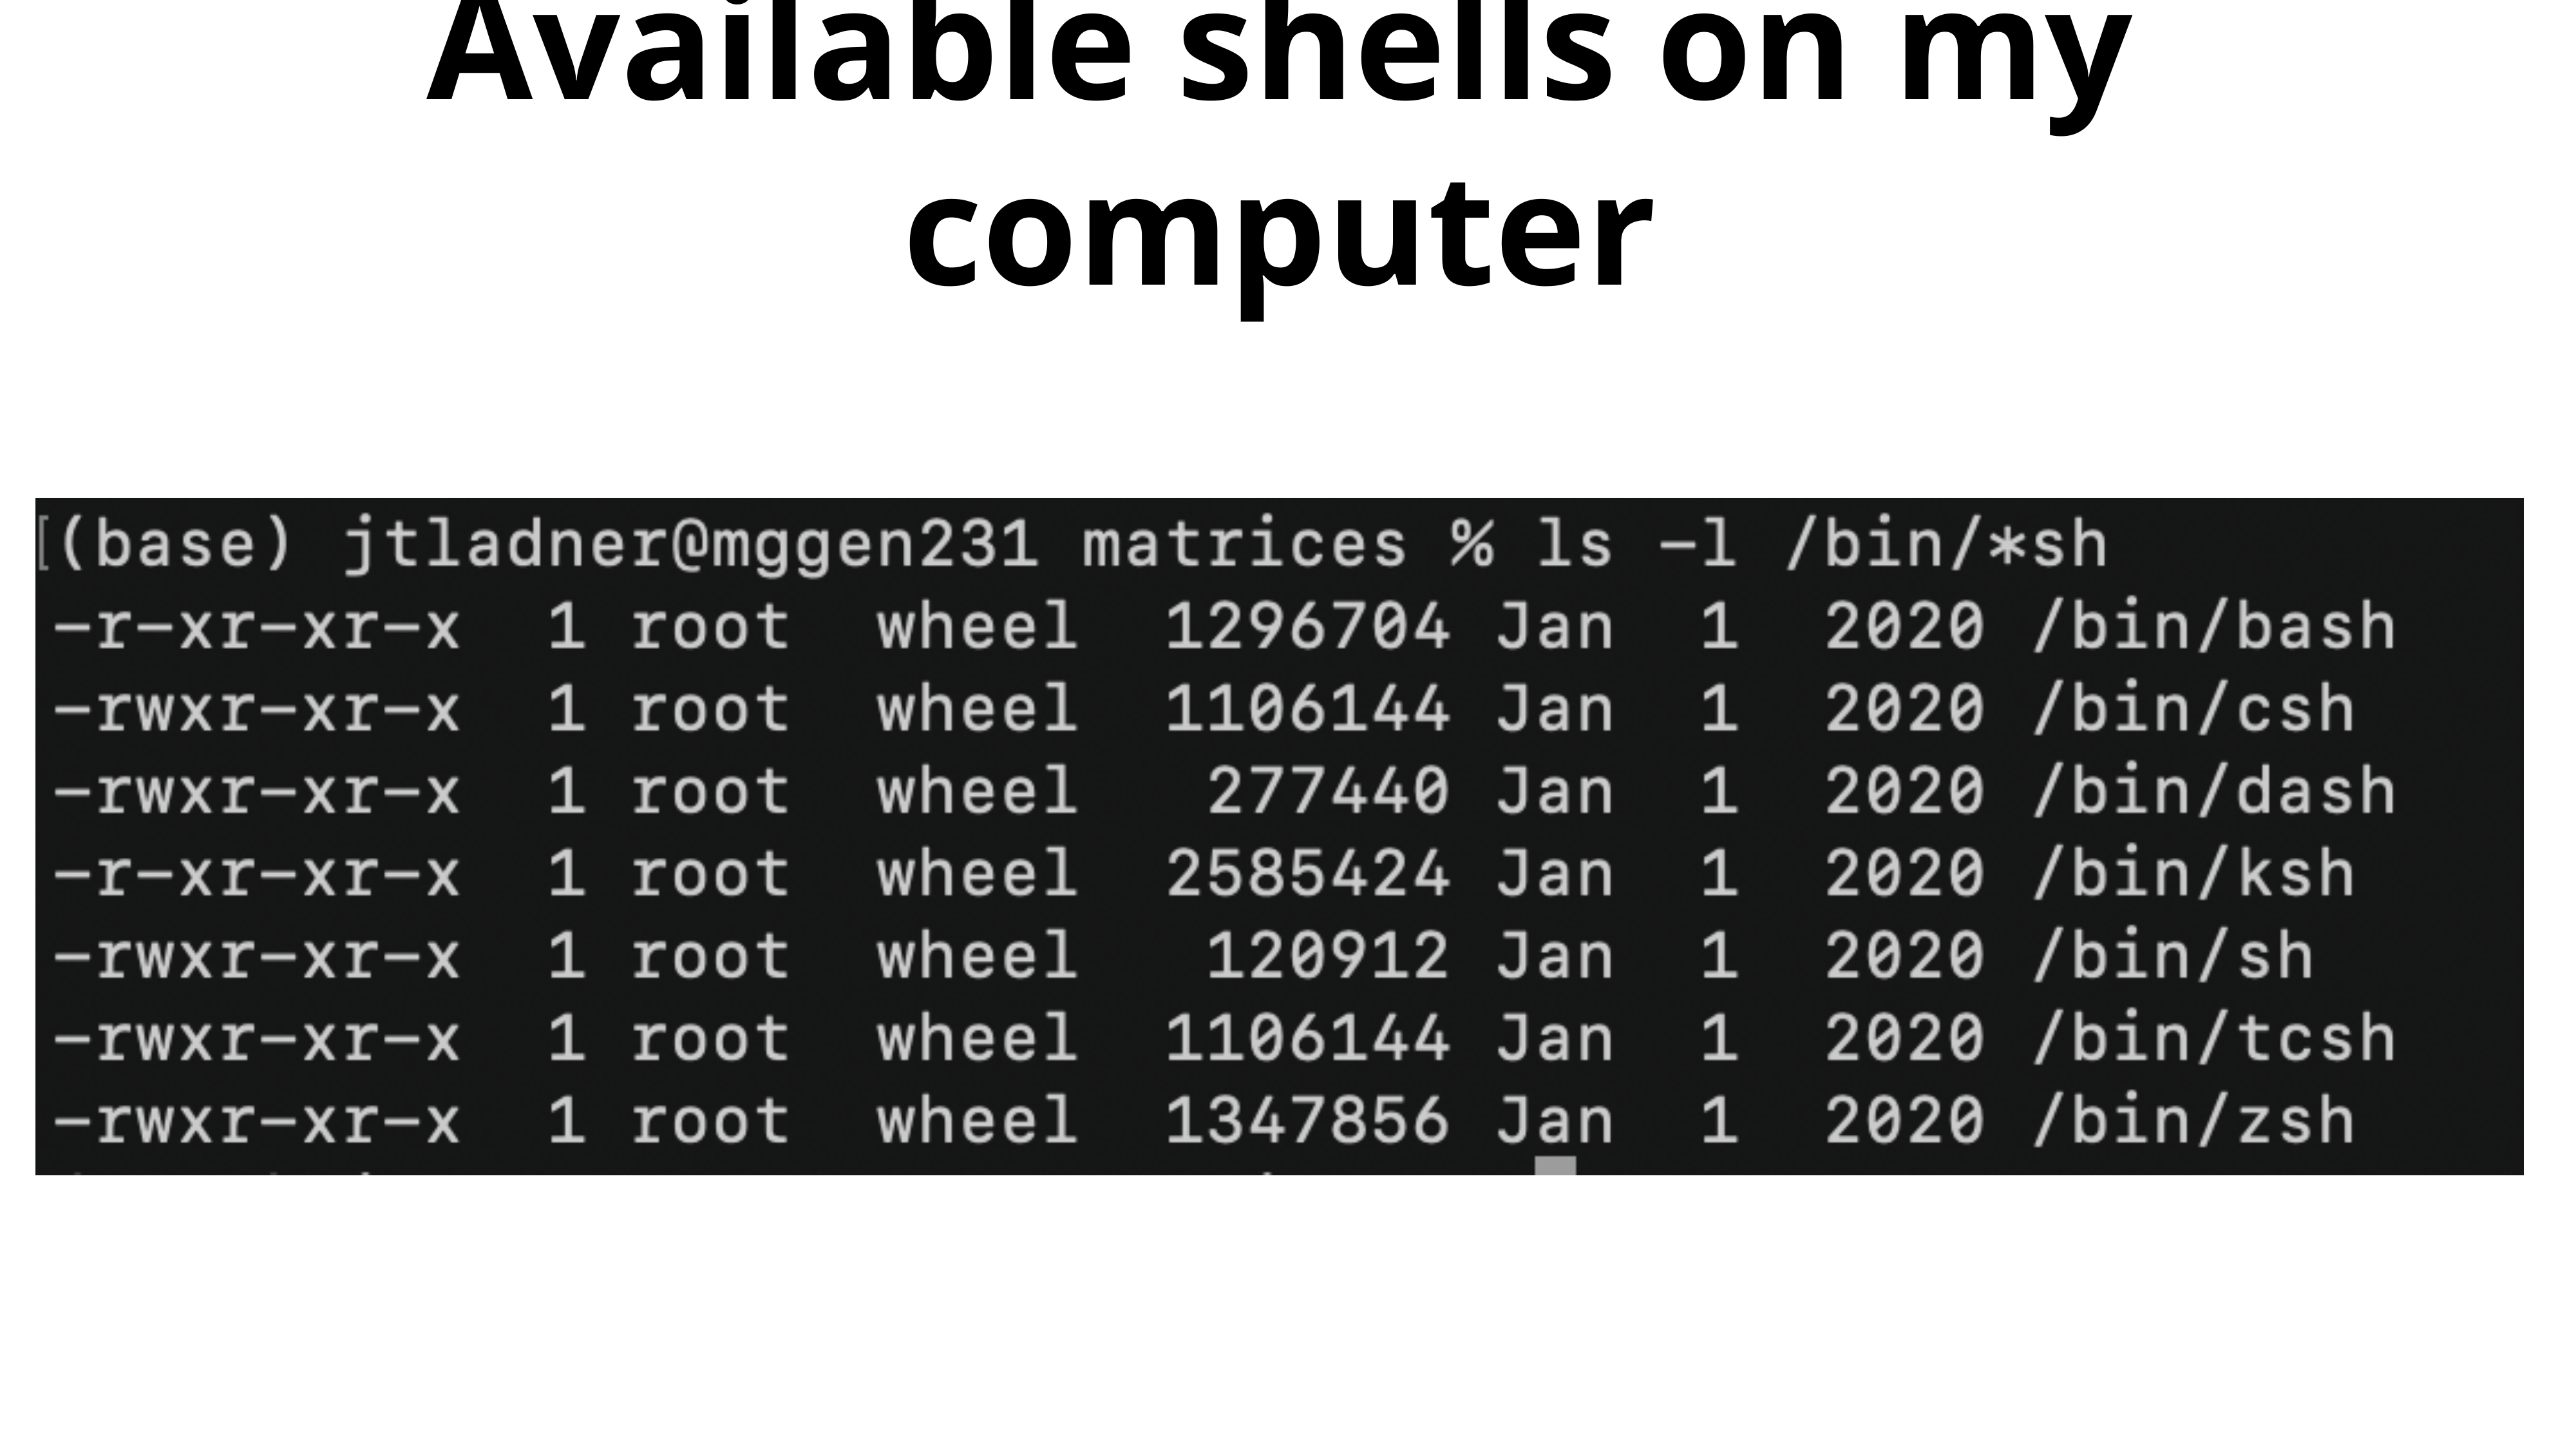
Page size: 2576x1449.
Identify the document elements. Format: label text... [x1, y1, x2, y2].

text_box Available shells on my computer [35, 0, 2524, 321]
picture [35, 498, 2524, 1175]
